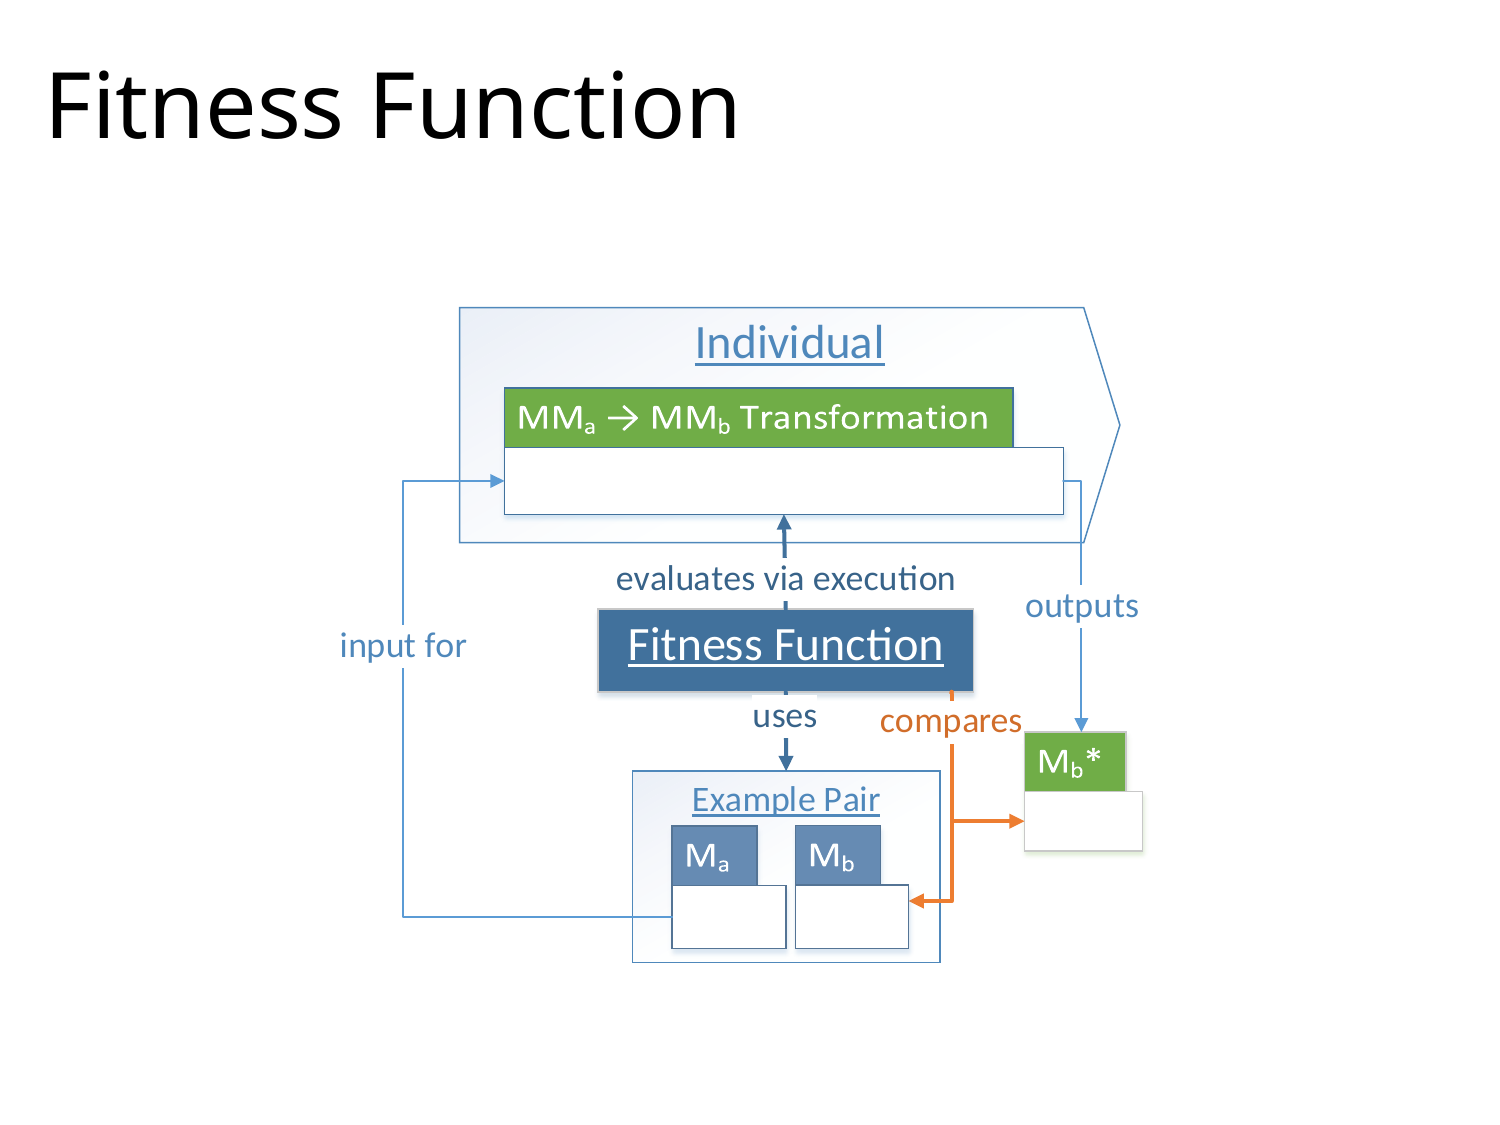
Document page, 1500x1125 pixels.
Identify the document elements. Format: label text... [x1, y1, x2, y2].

title Fitness Function [29, 0, 1472, 218]
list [319, 298, 1157, 964]
